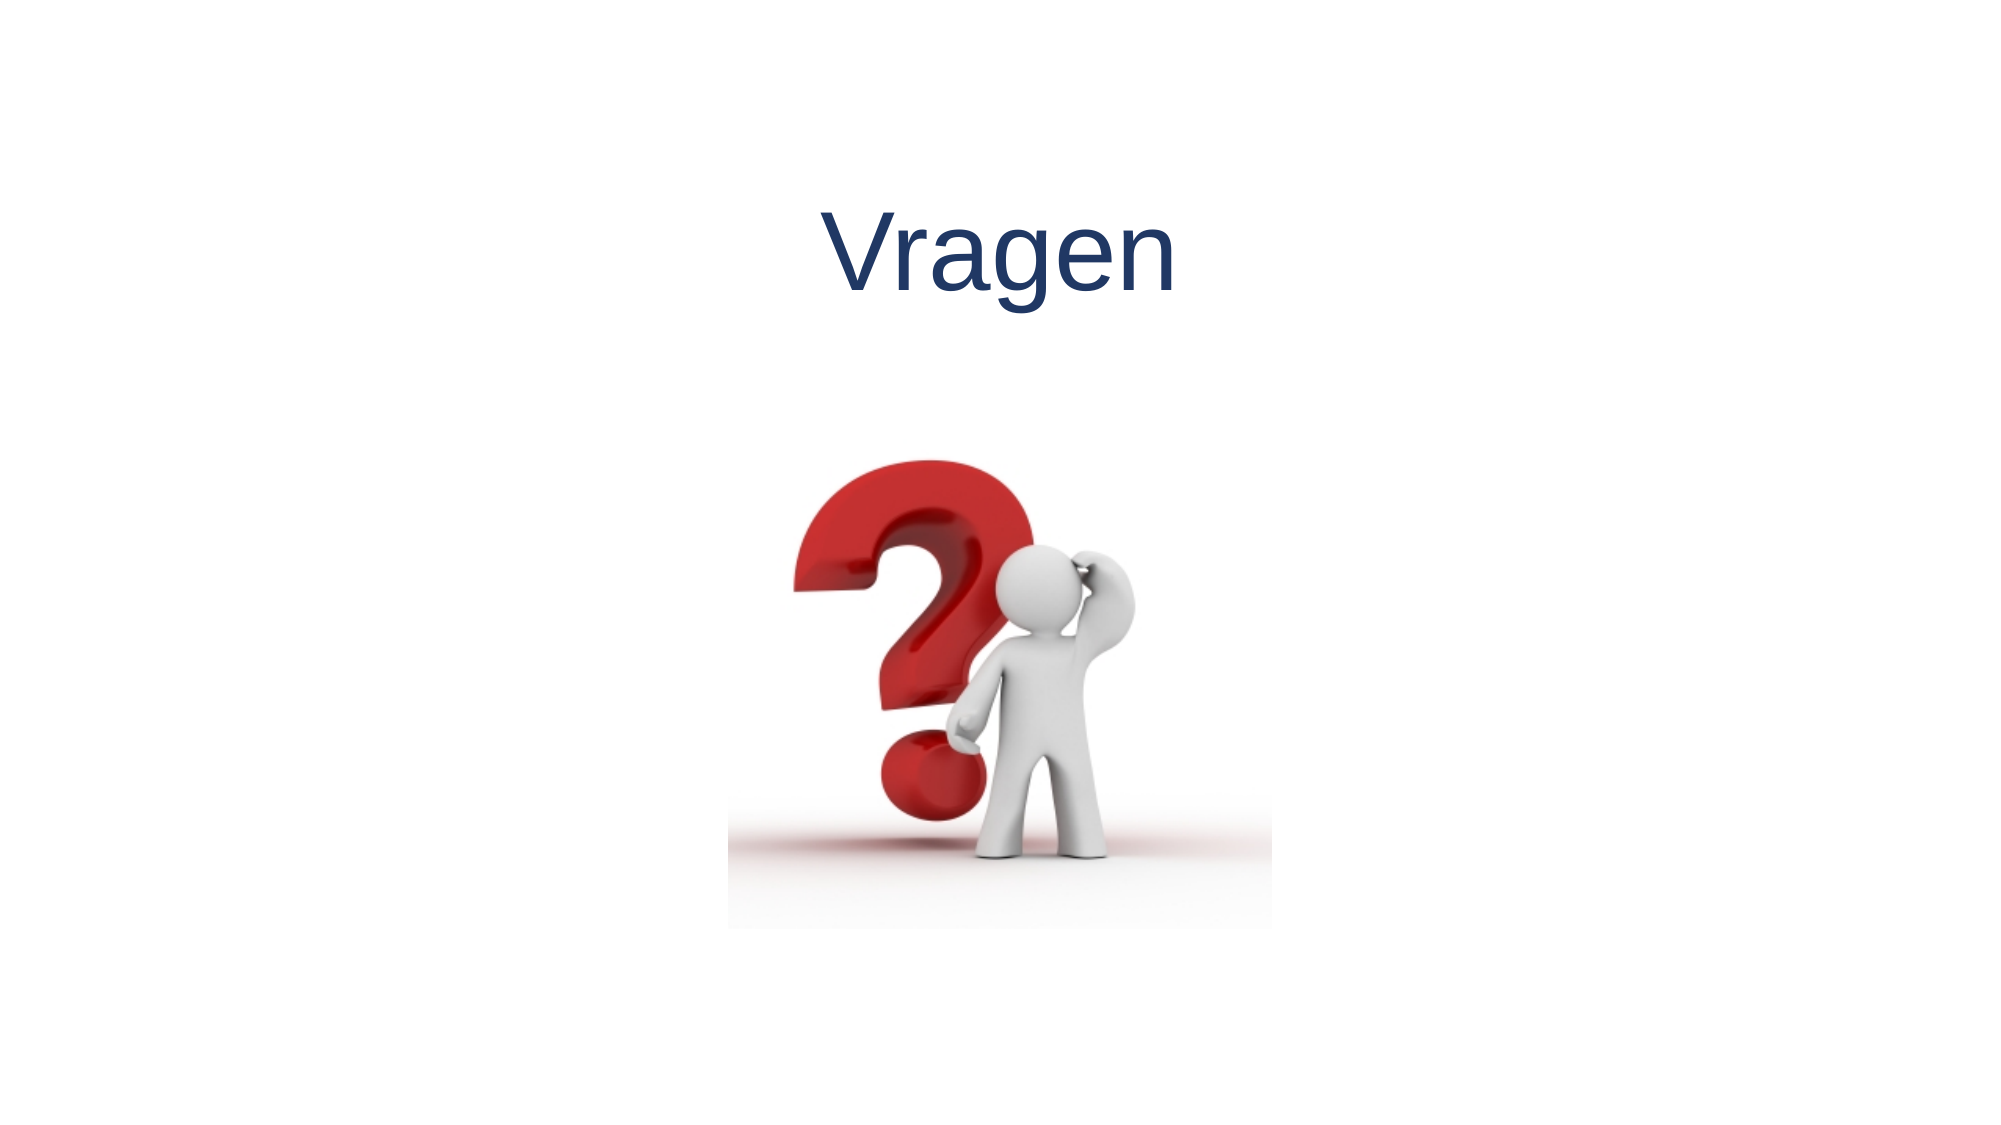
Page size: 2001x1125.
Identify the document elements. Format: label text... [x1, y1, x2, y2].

title Vragen [137, 177, 1863, 330]
picture [728, 387, 1272, 929]
